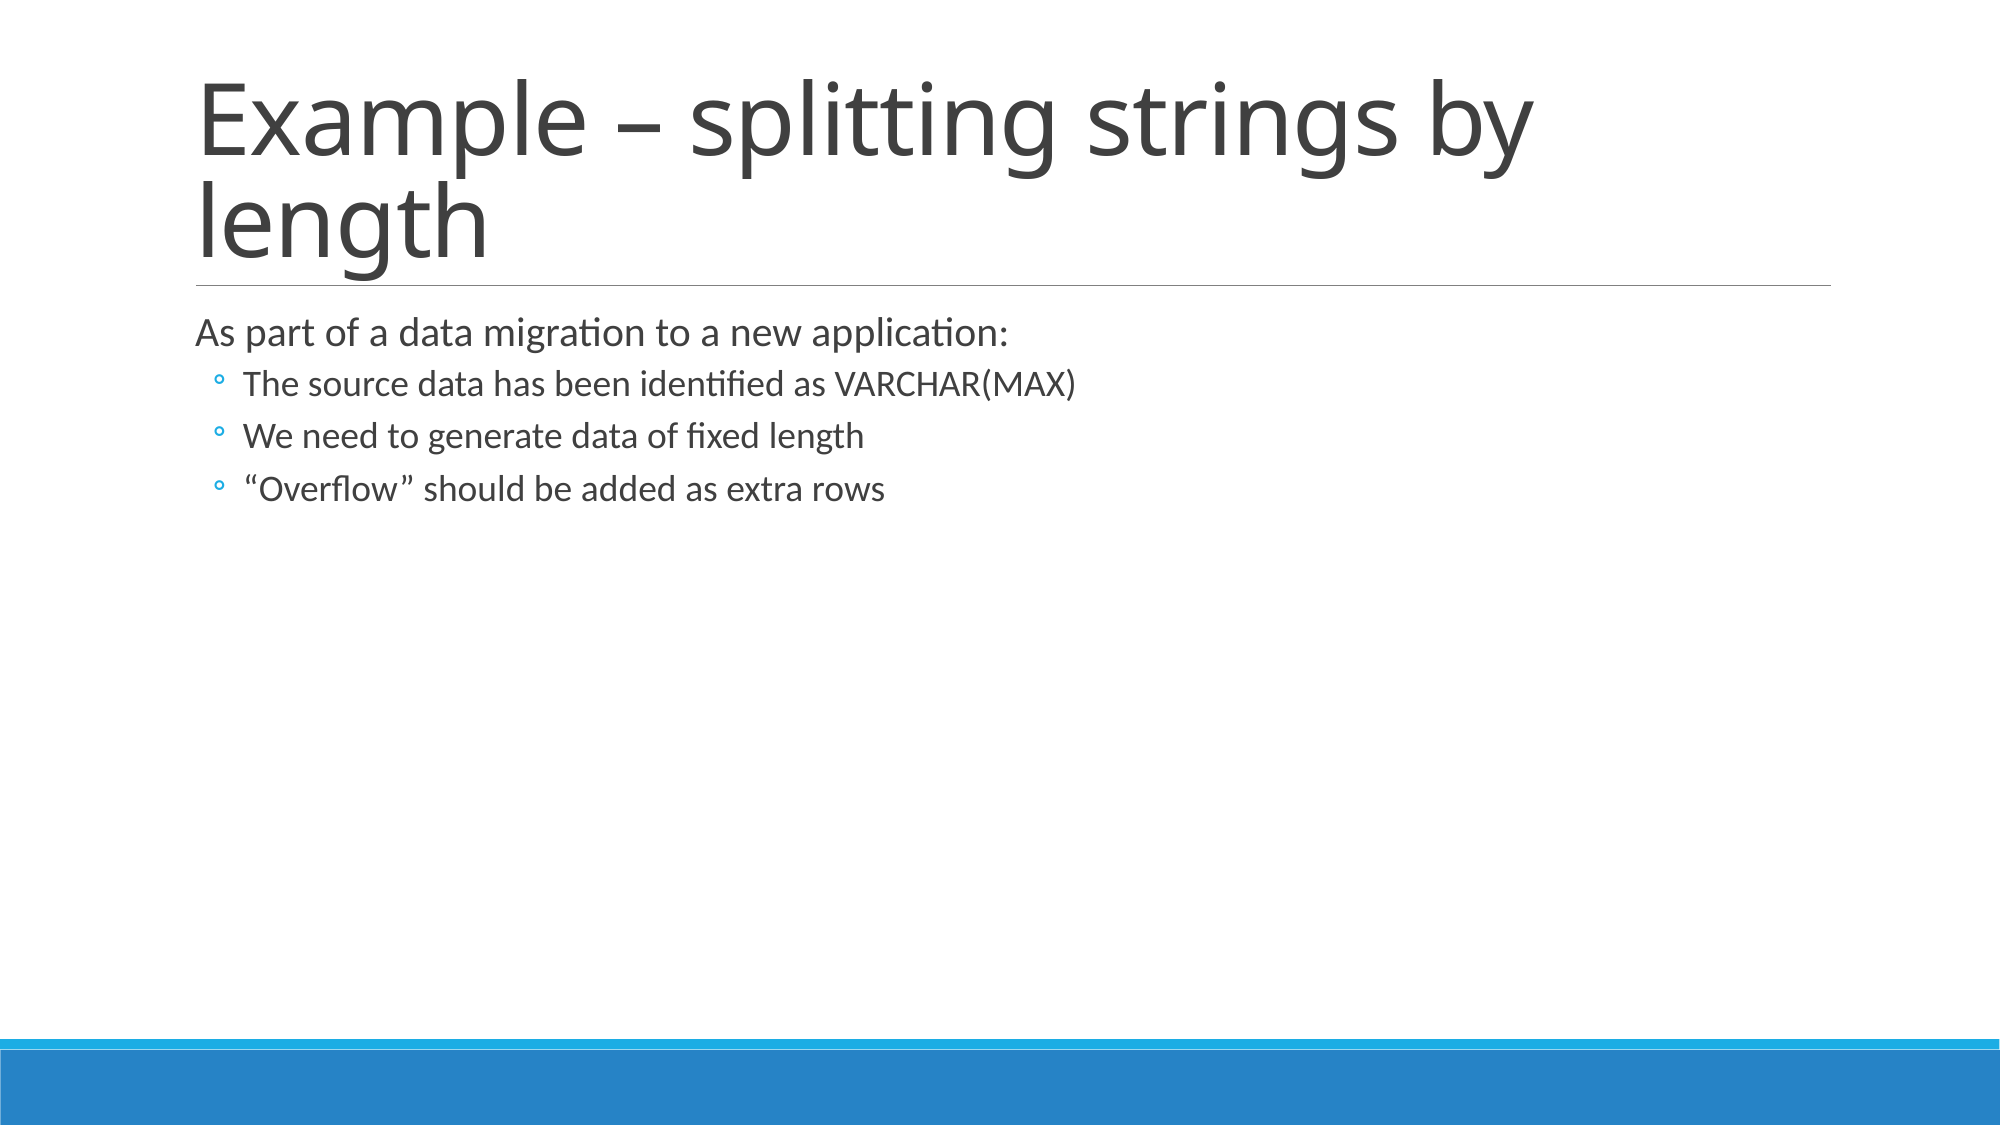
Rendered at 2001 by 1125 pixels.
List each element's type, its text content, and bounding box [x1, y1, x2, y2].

title Example – splitting strings by length [180, 47, 1830, 285]
list As part of a data migration to a new application: The source data has been identified as VARCHAR(MAX) We need to generate data of fixed length “Overflow” should be added as extra rows [180, 302, 1830, 963]
